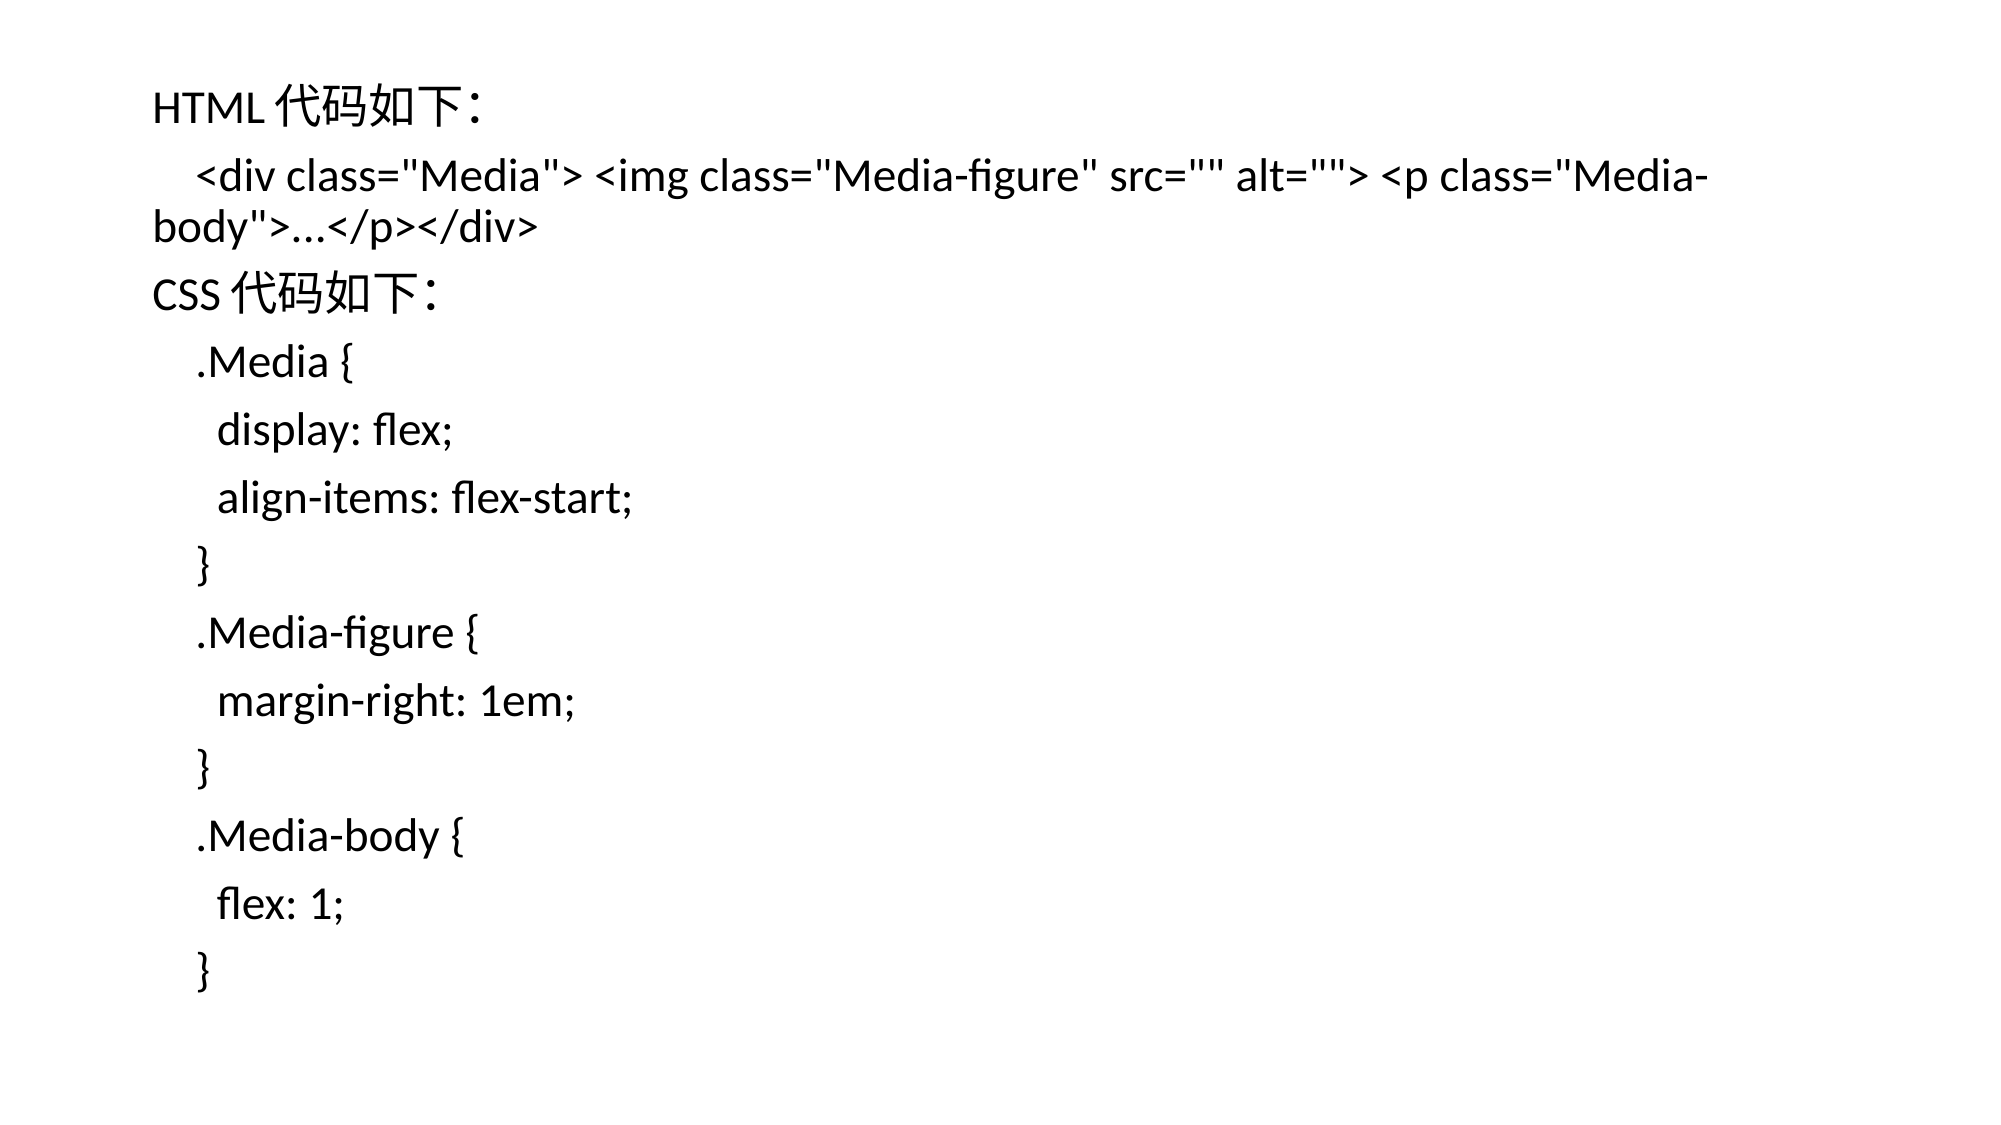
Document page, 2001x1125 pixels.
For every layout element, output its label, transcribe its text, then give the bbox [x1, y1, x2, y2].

list HTML代码如下： <div class="Media"> <img class="Media-figure" src="" alt=""> <p class="Media-body">...</p></div> CSS代码如下： .Media { display: flex; align-items: flex-start; } .Media-figure { margin-right: 1em; } .Media-body { flex: 1; } [137, 75, 1863, 1014]
